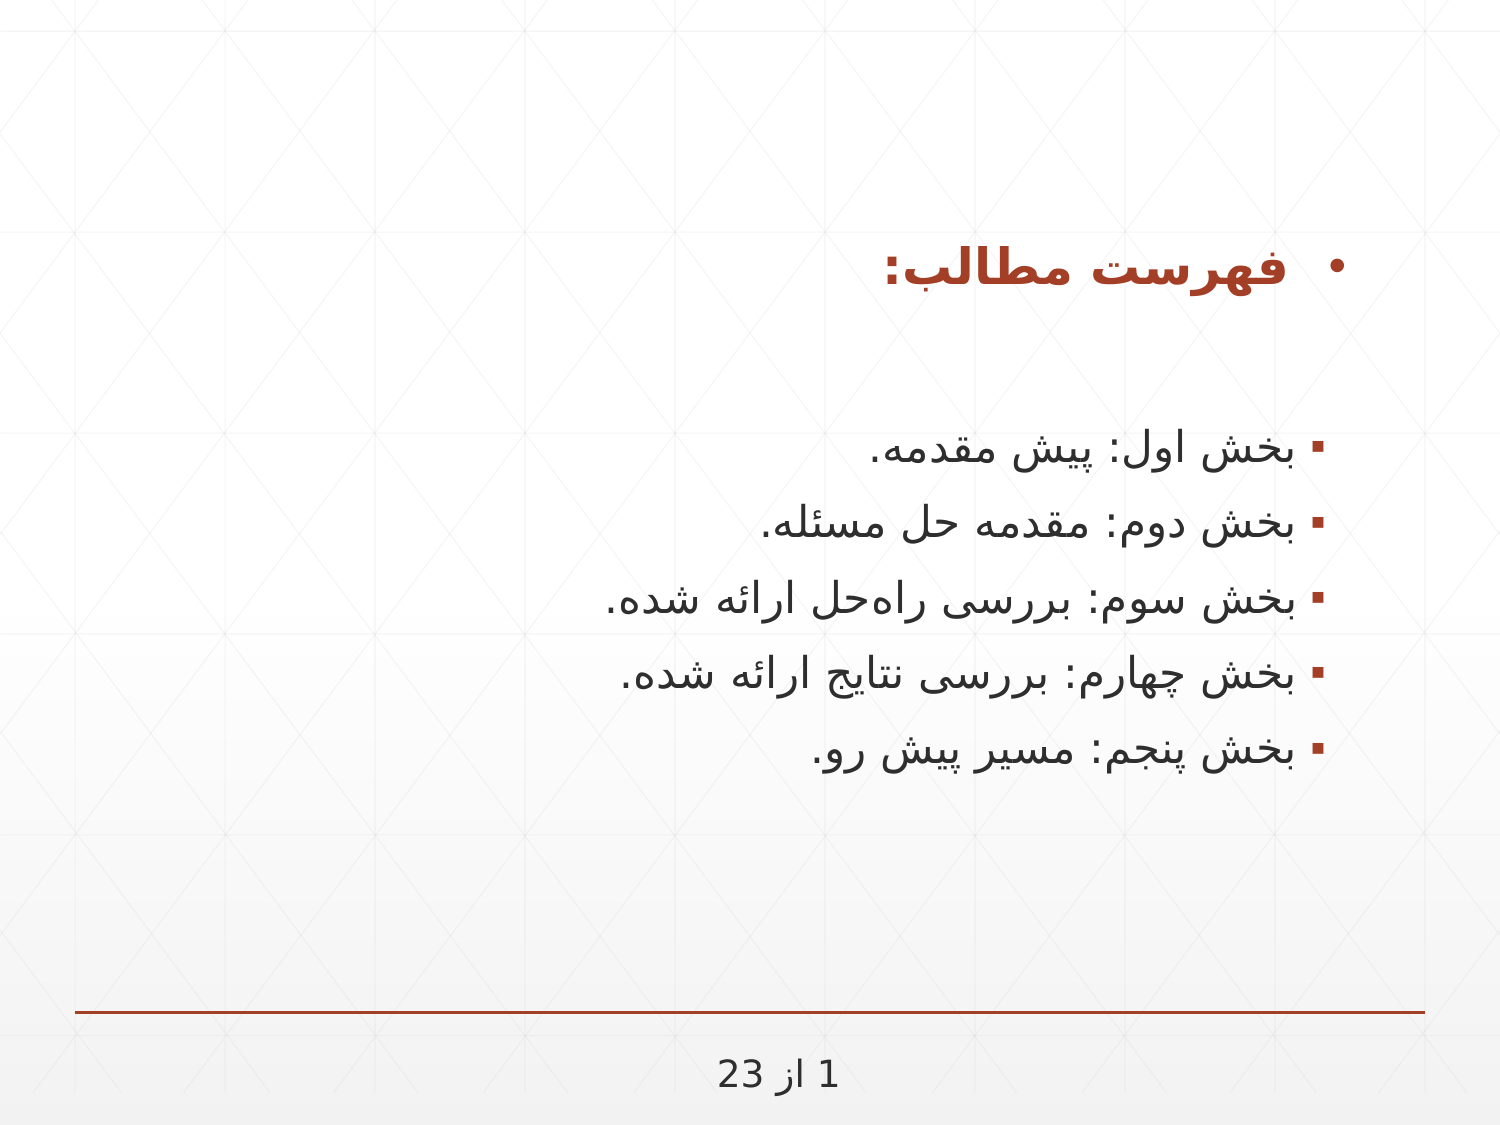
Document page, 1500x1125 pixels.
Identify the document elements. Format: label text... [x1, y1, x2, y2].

text_box 1 از 23 [702, 1042, 856, 1102]
title فهرست مطالب: [138, 162, 1361, 304]
list بخش اول: پیش مقدمه. بخش دوم: مقدمه حل مسئله. بخش سوم: بررسی راه‌حل ارائه شده. بخش چهارم: بررسی نتایج ارائه شده. بخش پنجم: مسیر پیش رو. [159, 417, 1341, 1043]
